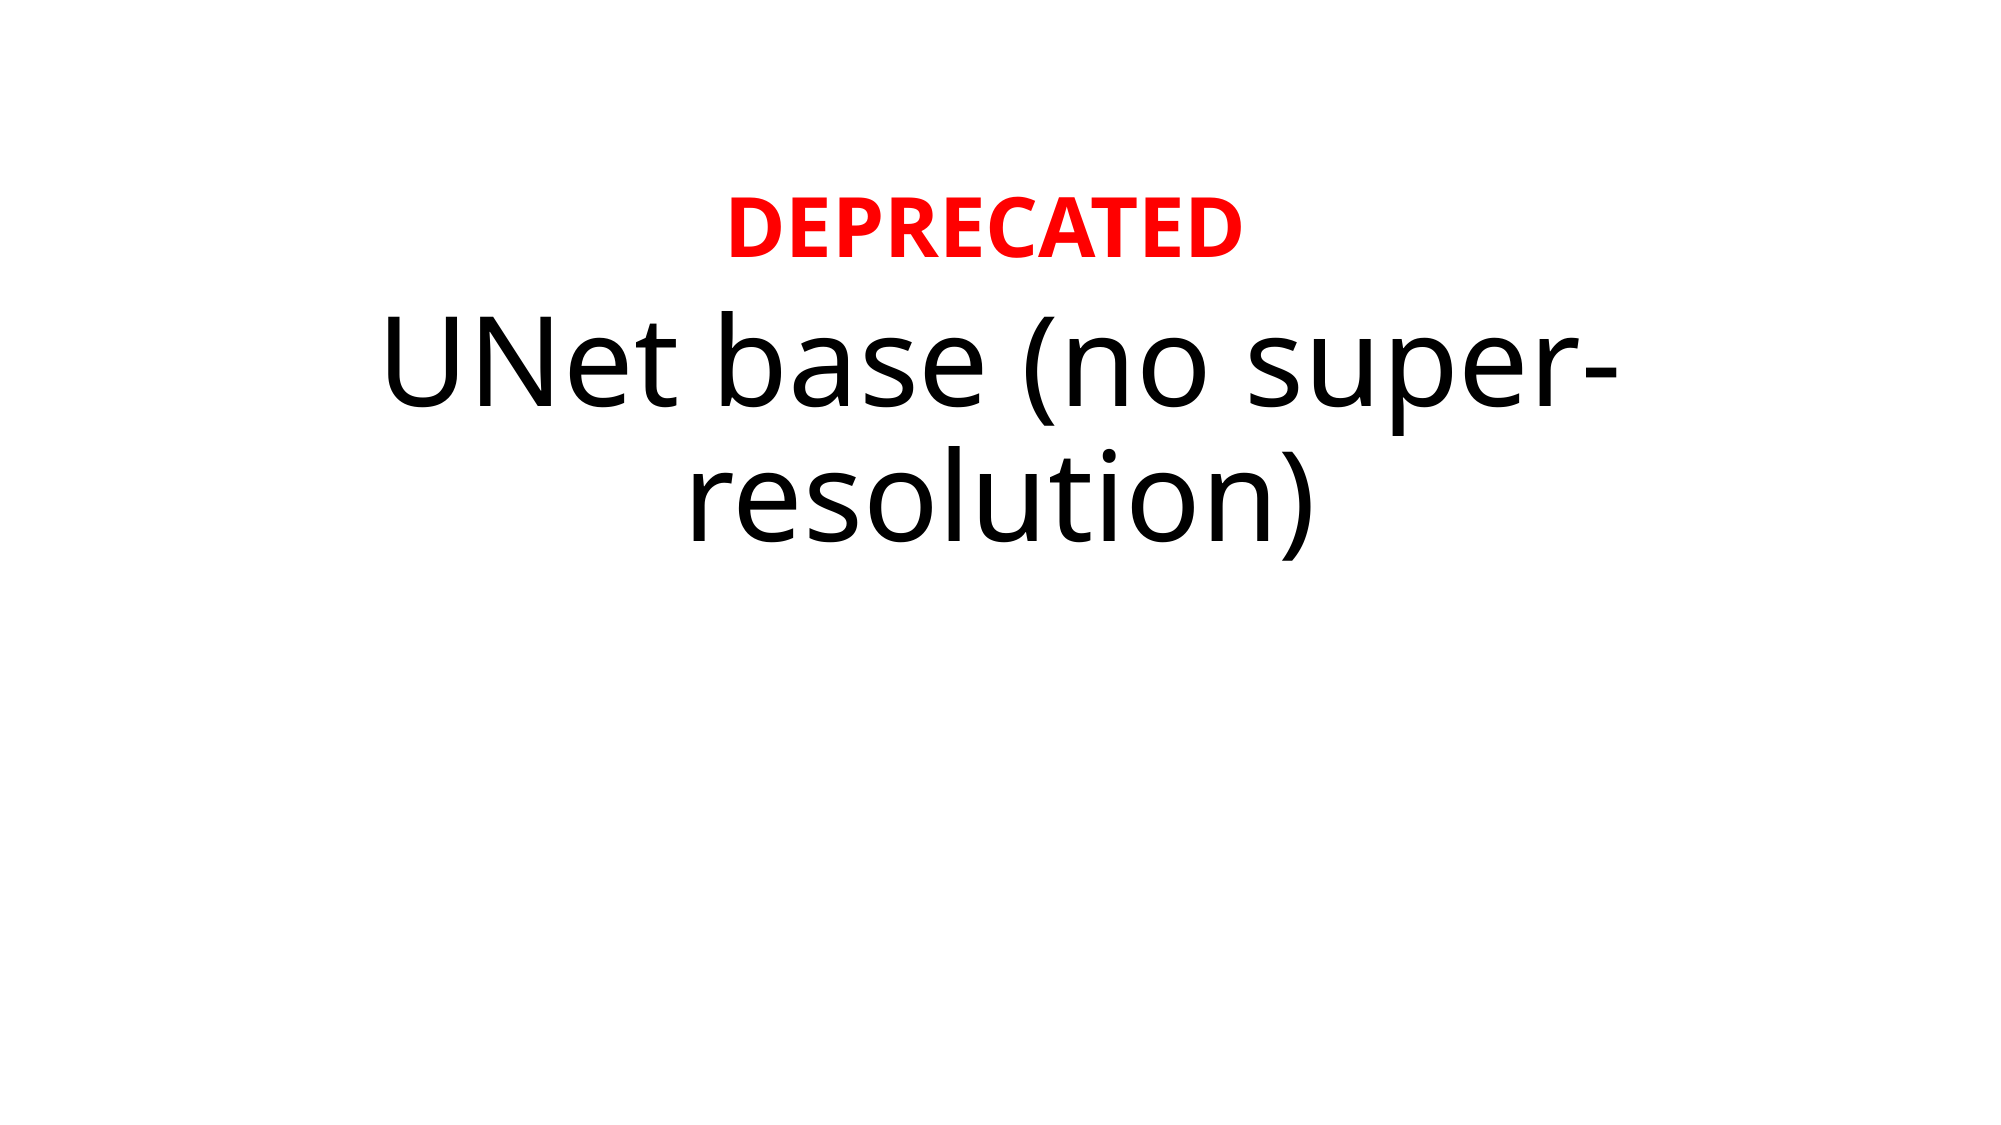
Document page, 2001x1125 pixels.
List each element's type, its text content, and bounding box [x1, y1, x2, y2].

text_box DEPRECATED [485, 167, 1486, 282]
title UNet base (no super-resolution) [249, 184, 1750, 576]
